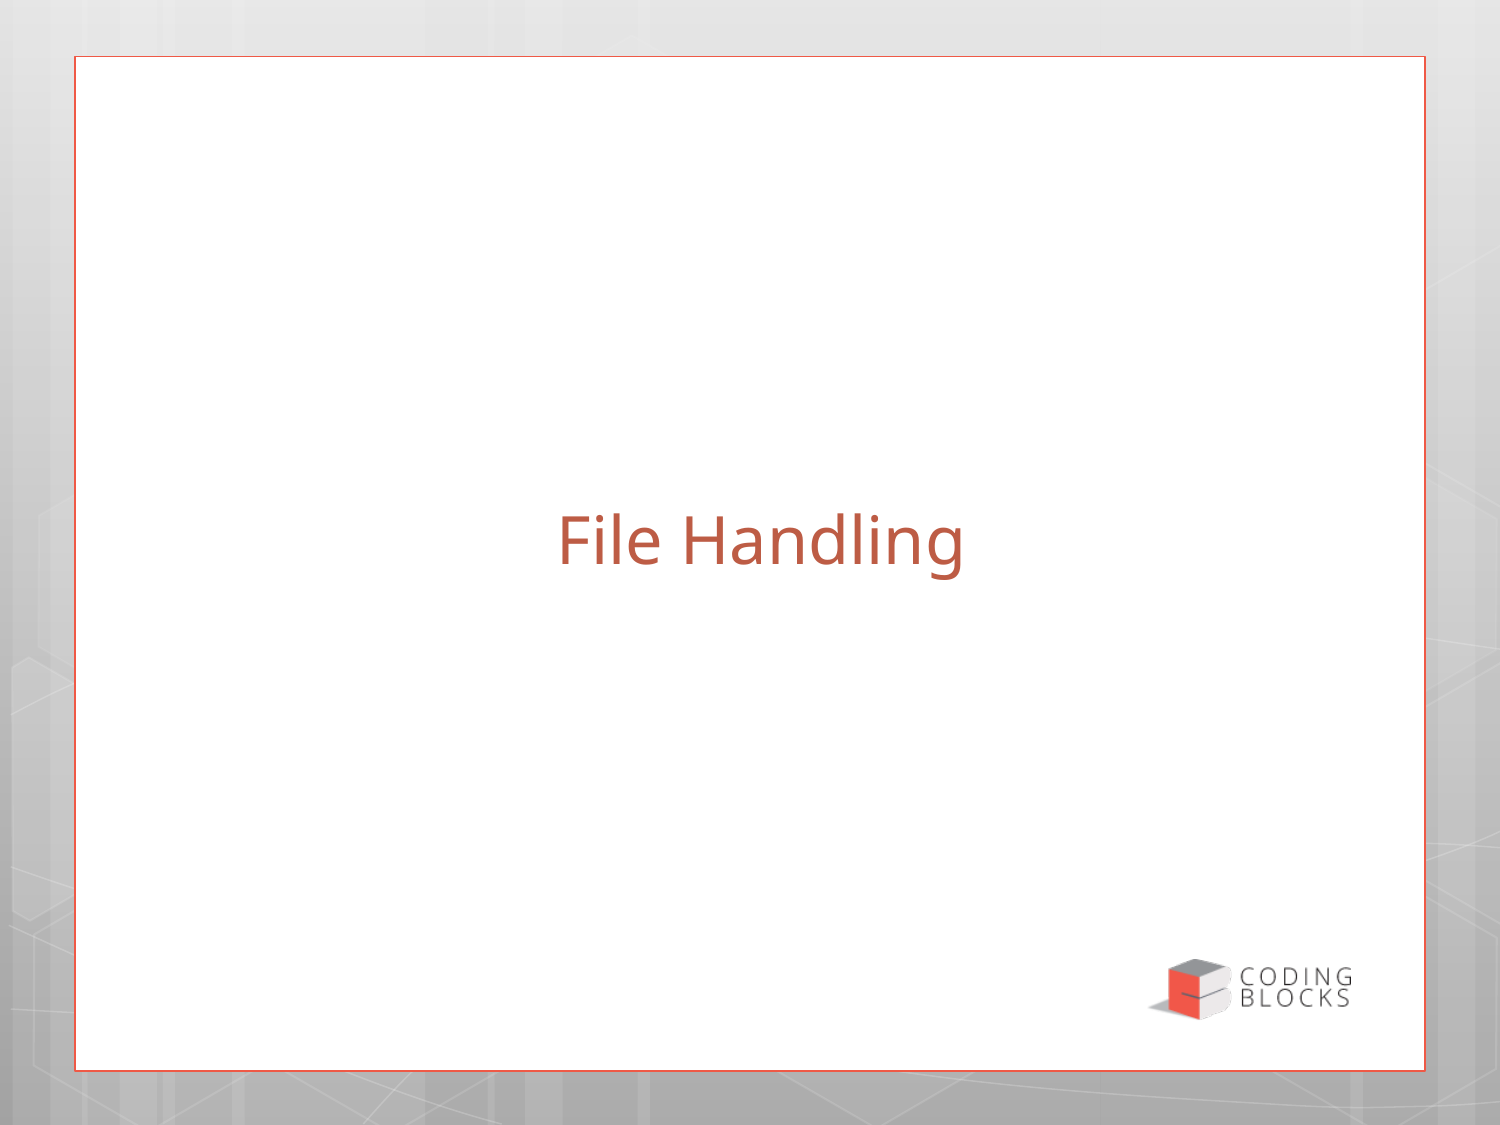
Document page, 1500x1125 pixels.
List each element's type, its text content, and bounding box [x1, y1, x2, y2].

title File Handling [172, 491, 1351, 585]
picture [1146, 959, 1351, 1021]
